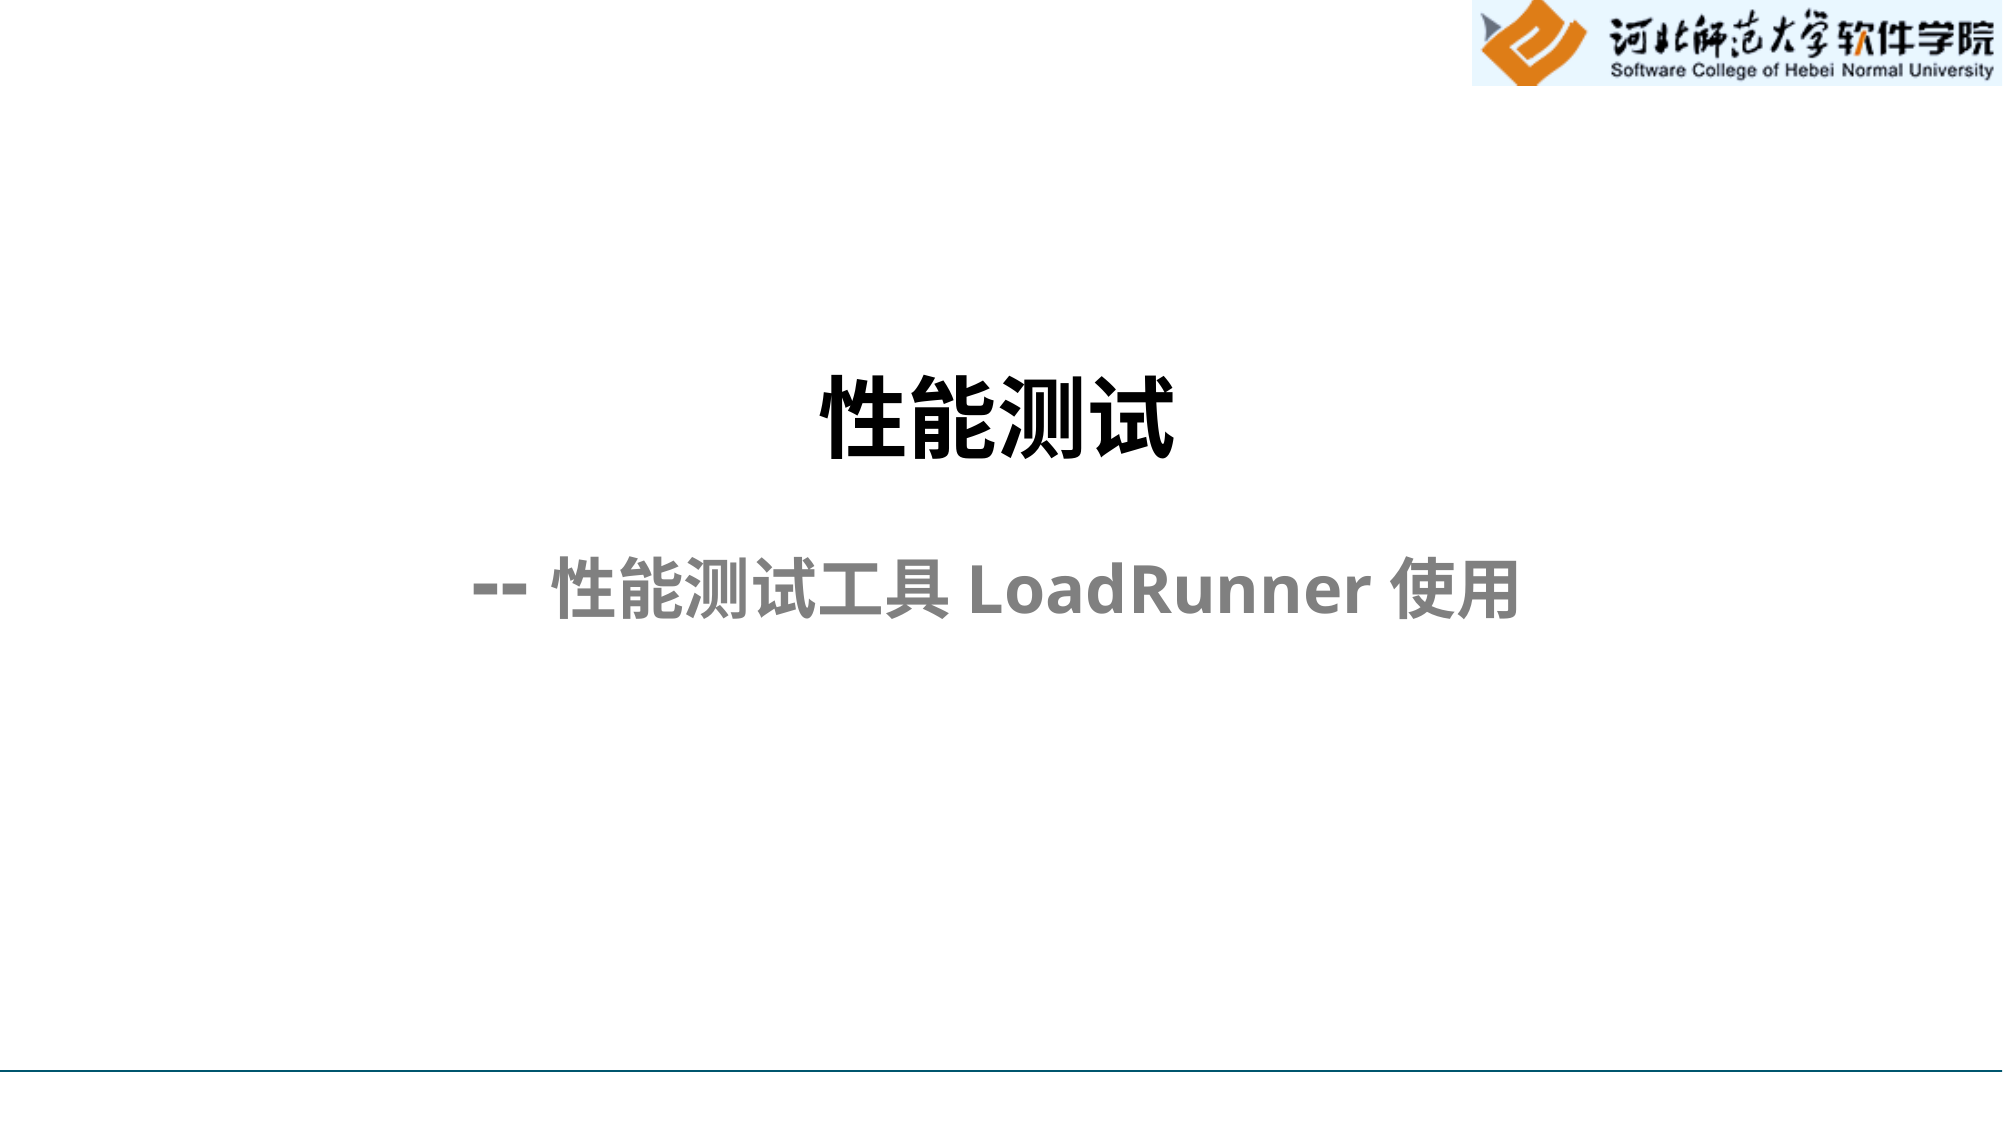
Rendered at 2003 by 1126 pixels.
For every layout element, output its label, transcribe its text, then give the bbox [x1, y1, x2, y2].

title 性能测试 --性能测试工具LoadRunner使用 [121, 210, 1873, 809]
picture [1472, 0, 2003, 86]
